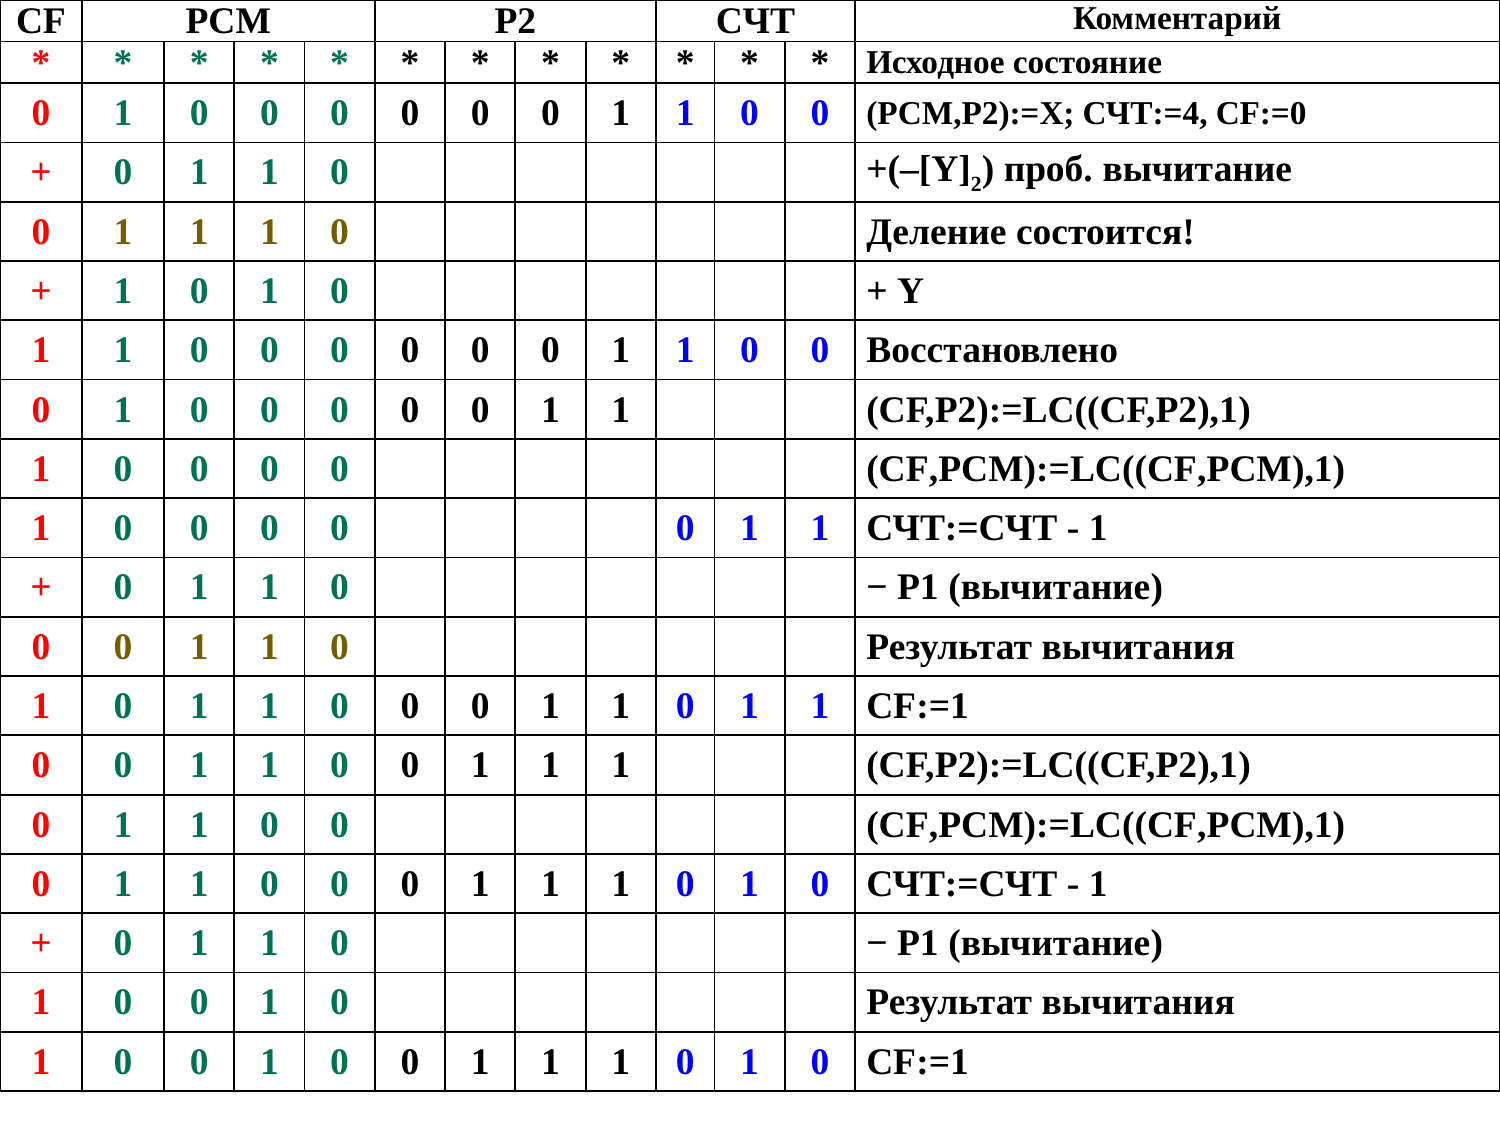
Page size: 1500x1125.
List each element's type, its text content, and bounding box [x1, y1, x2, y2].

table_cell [376, 855, 444, 912]
table_cell [786, 143, 854, 201]
table_cell * [235, 42, 304, 82]
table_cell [715, 677, 784, 734]
table_cell 1 [587, 321, 655, 379]
table_cell [516, 203, 585, 260]
table_cell [657, 262, 714, 319]
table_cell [856, 796, 1499, 853]
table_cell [235, 914, 304, 972]
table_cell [165, 796, 233, 853]
table_cell [786, 380, 854, 438]
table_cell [856, 736, 1499, 794]
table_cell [856, 1033, 1499, 1090]
table_header CF [1, 1, 81, 41]
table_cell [446, 677, 514, 734]
table_cell 0 [235, 380, 304, 438]
table_cell 0 [1, 380, 81, 438]
table_cell 0 [786, 84, 854, 142]
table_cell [715, 855, 784, 912]
table_cell 0 [165, 380, 233, 438]
table_cell [516, 262, 585, 319]
table_cell 1 [657, 84, 714, 142]
table_cell [715, 262, 784, 319]
table_cell 0 [657, 499, 714, 557]
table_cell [587, 736, 655, 794]
table_cell 1 [165, 143, 233, 201]
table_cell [516, 1033, 585, 1090]
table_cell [657, 677, 714, 734]
table_cell 1 [235, 203, 304, 260]
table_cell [83, 677, 163, 734]
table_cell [1, 736, 81, 794]
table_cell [235, 796, 304, 853]
table_cell 0 [305, 84, 374, 142]
table_cell 0 [235, 440, 304, 497]
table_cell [1, 796, 81, 853]
table_cell [657, 203, 714, 260]
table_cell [305, 736, 374, 794]
table_cell * [83, 42, 163, 82]
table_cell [83, 796, 163, 853]
table_cell [446, 143, 514, 201]
table_cell + [1, 262, 81, 319]
table_header CЧТ [657, 1, 854, 41]
table_cell * [786, 42, 854, 82]
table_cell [516, 796, 585, 853]
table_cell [856, 677, 1499, 734]
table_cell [305, 1033, 374, 1090]
table_cell 0 [376, 380, 444, 438]
table_cell [376, 558, 444, 616]
table_cell [587, 558, 655, 616]
table_cell * [376, 42, 444, 82]
table_cell 1 [715, 499, 784, 557]
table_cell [83, 736, 163, 794]
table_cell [305, 796, 374, 853]
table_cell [786, 677, 854, 734]
table_cell 1 [235, 262, 304, 319]
table_cell (РСМ,Р2):=Х; СЧТ:=4, CF:=0 [856, 84, 1499, 142]
table_cell 0 [235, 499, 304, 557]
table_cell * [446, 42, 514, 82]
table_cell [856, 855, 1499, 912]
table_cell [786, 203, 854, 260]
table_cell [305, 855, 374, 912]
table_cell [516, 143, 585, 201]
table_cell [715, 796, 784, 853]
table_cell 1 [83, 84, 163, 142]
table_cell 0 [235, 84, 304, 142]
table_cell Деление состоится! [856, 203, 1499, 260]
table_cell 1 [1, 499, 81, 557]
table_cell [165, 973, 233, 1031]
table_cell [446, 499, 514, 557]
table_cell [235, 973, 304, 1031]
table_cell 0 [83, 558, 163, 616]
table_cell [516, 499, 585, 557]
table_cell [376, 677, 444, 734]
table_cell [657, 736, 714, 794]
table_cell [856, 973, 1499, 1031]
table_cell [235, 855, 304, 912]
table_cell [305, 618, 374, 675]
table_header Комментарий [856, 1, 1499, 41]
table_cell 1 [1, 440, 81, 497]
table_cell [1, 1033, 81, 1090]
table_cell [305, 677, 374, 734]
table_cell * [715, 42, 784, 82]
table_cell [715, 440, 784, 497]
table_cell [376, 973, 444, 1031]
table_cell 1 [235, 143, 304, 201]
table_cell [446, 1033, 514, 1090]
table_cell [376, 736, 444, 794]
table_cell 0 [376, 84, 444, 142]
table_cell 1 [587, 84, 655, 142]
table_cell [376, 262, 444, 319]
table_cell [446, 736, 514, 794]
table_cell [516, 736, 585, 794]
table_cell 0 [235, 321, 304, 379]
table_cell [657, 380, 714, 438]
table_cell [587, 1033, 655, 1090]
table_cell [786, 440, 854, 497]
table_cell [587, 677, 655, 734]
table_cell 0 [446, 380, 514, 438]
table_cell 1 [165, 618, 233, 675]
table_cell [587, 618, 655, 675]
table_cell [715, 618, 784, 675]
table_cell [715, 736, 784, 794]
table_cell 0 [83, 440, 163, 497]
table_cell 0 [83, 143, 163, 201]
table_cell 1 [1, 321, 81, 379]
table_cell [1, 855, 81, 912]
table_cell 0 [165, 84, 233, 142]
table_cell [446, 203, 514, 260]
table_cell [165, 677, 233, 734]
table_cell 0 [305, 143, 374, 201]
table_cell [715, 558, 784, 616]
table_cell Исходное состояние [856, 42, 1499, 82]
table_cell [446, 796, 514, 853]
table_cell * [657, 42, 714, 82]
table_cell * [516, 42, 585, 82]
table_cell [587, 440, 655, 497]
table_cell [715, 1033, 784, 1090]
table_cell − Р1 (вычитание) [856, 558, 1499, 616]
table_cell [376, 1033, 444, 1090]
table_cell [235, 1033, 304, 1090]
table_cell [786, 796, 854, 853]
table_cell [715, 914, 784, 972]
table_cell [715, 973, 784, 1031]
table_cell [446, 558, 514, 616]
table_cell 1 [235, 558, 304, 616]
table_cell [83, 973, 163, 1031]
table_cell [657, 558, 714, 616]
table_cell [516, 855, 585, 912]
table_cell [657, 973, 714, 1031]
table_cell [587, 203, 655, 260]
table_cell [305, 973, 374, 1031]
table_cell +(–[Y]2) проб. вычитание [856, 143, 1499, 201]
table_cell 0 [165, 262, 233, 319]
table_cell [376, 499, 444, 557]
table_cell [235, 736, 304, 794]
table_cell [856, 914, 1499, 972]
table_cell [587, 262, 655, 319]
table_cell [587, 914, 655, 972]
table_cell 0 [305, 499, 374, 557]
table_cell [715, 380, 784, 438]
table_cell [786, 914, 854, 972]
table_cell [376, 203, 444, 260]
table_cell 0 [446, 321, 514, 379]
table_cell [83, 855, 163, 912]
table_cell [657, 855, 714, 912]
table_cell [446, 618, 514, 675]
table_cell + [1, 143, 81, 201]
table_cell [516, 677, 585, 734]
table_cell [1, 973, 81, 1031]
table_cell 0 [305, 380, 374, 438]
table_cell [587, 499, 655, 557]
table_cell 0 [305, 558, 374, 616]
table_cell 0 [715, 84, 784, 142]
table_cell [786, 1033, 854, 1090]
table_cell 1 [83, 380, 163, 438]
table_cell 1 [83, 262, 163, 319]
table_cell 0 [786, 321, 854, 379]
table_cell 0 [305, 262, 374, 319]
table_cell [83, 1033, 163, 1090]
table_cell [516, 558, 585, 616]
table_cell 1 [587, 380, 655, 438]
table_cell [715, 143, 784, 201]
table_cell 0 [305, 203, 374, 260]
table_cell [786, 736, 854, 794]
table_cell [446, 262, 514, 319]
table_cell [165, 736, 233, 794]
table_cell [657, 143, 714, 201]
table_cell [376, 143, 444, 201]
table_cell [587, 973, 655, 1031]
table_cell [165, 855, 233, 912]
table_cell [376, 440, 444, 497]
table_cell 0 [165, 499, 233, 557]
table_cell * [305, 42, 374, 82]
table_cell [165, 914, 233, 972]
table_cell * [587, 42, 655, 82]
table_cell [786, 262, 854, 319]
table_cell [786, 973, 854, 1031]
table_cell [516, 973, 585, 1031]
table_cell [587, 143, 655, 201]
table_cell 0 [516, 84, 585, 142]
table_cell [786, 618, 854, 675]
table_cell [786, 558, 854, 616]
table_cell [165, 1033, 233, 1090]
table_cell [235, 677, 304, 734]
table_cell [1, 914, 81, 972]
table_cell Восстановлено [856, 321, 1499, 379]
table_cell 0 [1, 84, 81, 142]
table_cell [83, 914, 163, 972]
table_cell 0 [1, 203, 81, 260]
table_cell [657, 796, 714, 853]
table_cell 1 [165, 558, 233, 616]
table_cell 0 [715, 321, 784, 379]
table_header P2 [376, 1, 655, 41]
table_cell 0 [165, 321, 233, 379]
table_cell (CF,P2):=LC((CF,P2),1) [856, 380, 1499, 438]
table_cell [305, 914, 374, 972]
table_cell + [1, 558, 81, 616]
table_cell 1 [83, 321, 163, 379]
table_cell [376, 914, 444, 972]
table_cell 0 [516, 321, 585, 379]
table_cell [856, 618, 1499, 675]
table_cell 0 [305, 321, 374, 379]
table_cell * [1, 42, 81, 82]
table_header PCM [83, 1, 374, 41]
table_cell + Y [856, 262, 1499, 319]
table_cell 1 [657, 321, 714, 379]
table_cell 0 [1, 618, 81, 675]
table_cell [1, 677, 81, 734]
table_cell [786, 855, 854, 912]
table_cell 0 [83, 499, 163, 557]
table_cell 1 [165, 203, 233, 260]
table_cell [715, 203, 784, 260]
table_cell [657, 914, 714, 972]
table_cell (CF,PСМ):=LC((CF,PСМ),1) [856, 440, 1499, 497]
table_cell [376, 618, 444, 675]
table_cell 1 [83, 203, 163, 260]
table_cell 0 [305, 440, 374, 497]
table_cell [657, 618, 714, 675]
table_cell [587, 796, 655, 853]
table_cell 1 [516, 380, 585, 438]
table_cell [657, 1033, 714, 1090]
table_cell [446, 855, 514, 912]
table_cell 0 [83, 618, 163, 675]
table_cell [516, 914, 585, 972]
table_cell 0 [165, 440, 233, 497]
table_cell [587, 855, 655, 912]
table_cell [446, 914, 514, 972]
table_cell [235, 618, 304, 675]
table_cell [446, 973, 514, 1031]
table_cell СЧТ:=СЧТ - 1 [856, 499, 1499, 557]
table_cell 1 [786, 499, 854, 557]
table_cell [516, 618, 585, 675]
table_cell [376, 796, 444, 853]
table_cell 0 [446, 84, 514, 142]
table_cell [446, 440, 514, 497]
table_cell 0 [376, 321, 444, 379]
table_cell [516, 440, 585, 497]
table_cell * [165, 42, 233, 82]
table_cell [657, 440, 714, 497]
